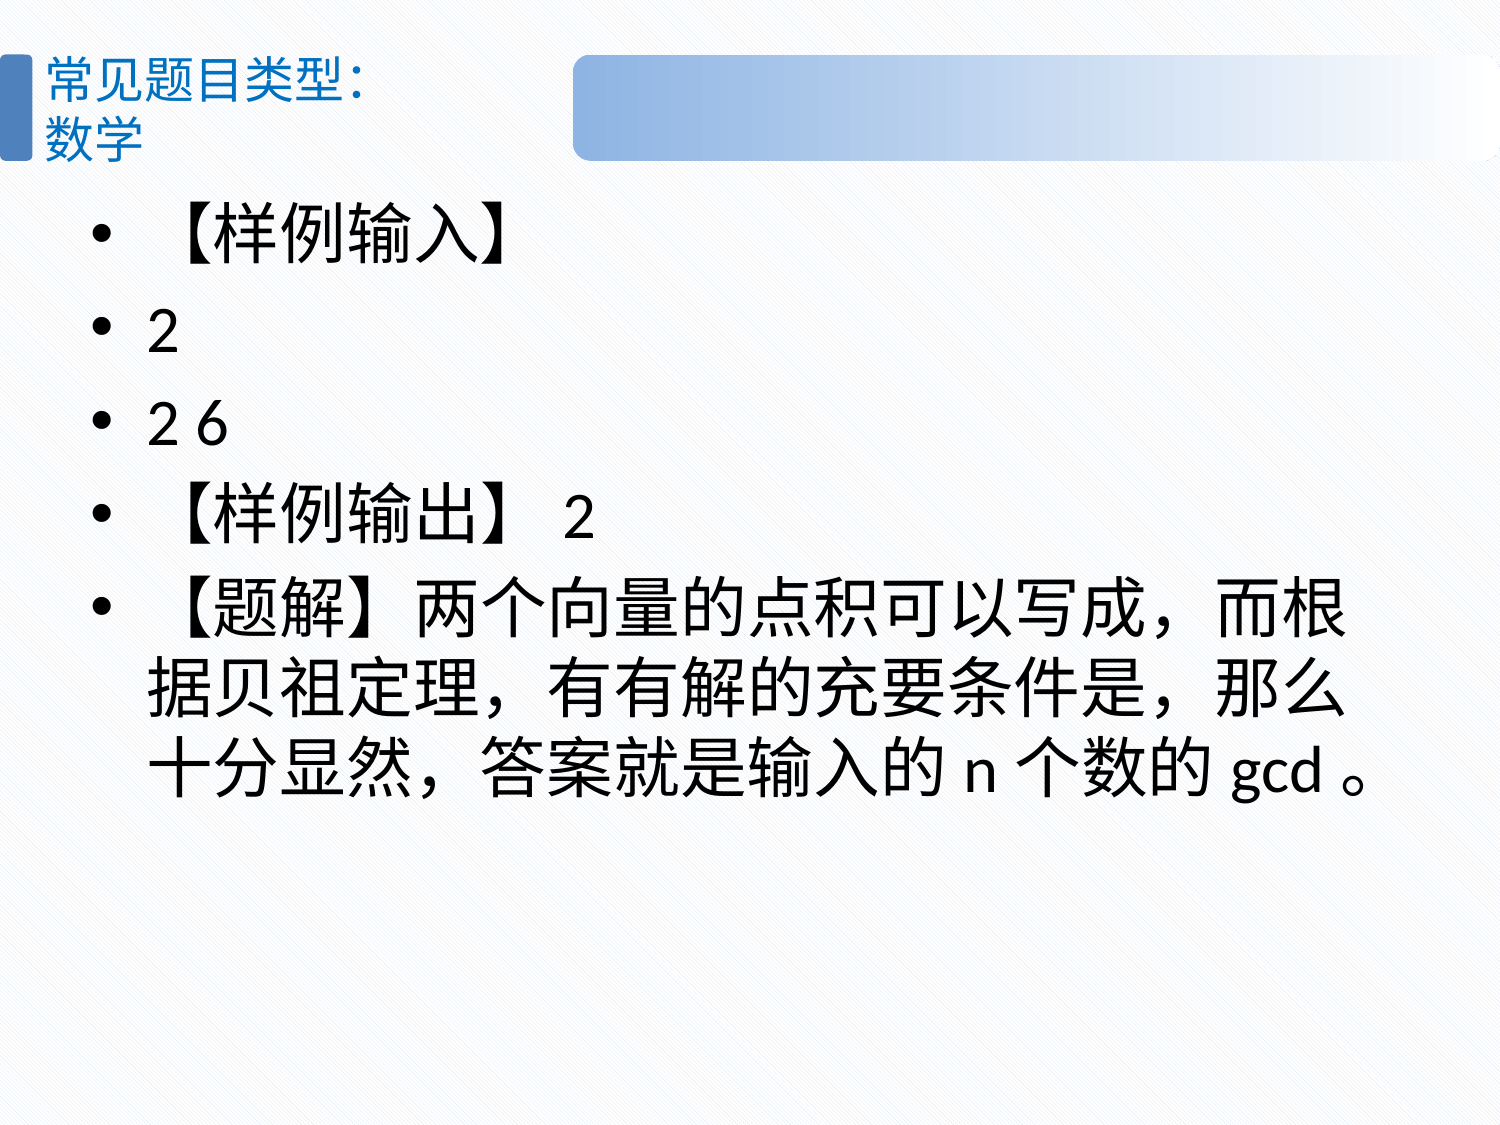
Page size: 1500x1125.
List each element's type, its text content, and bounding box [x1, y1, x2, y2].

title 常见题目类型： 数学 [29, 56, 573, 161]
